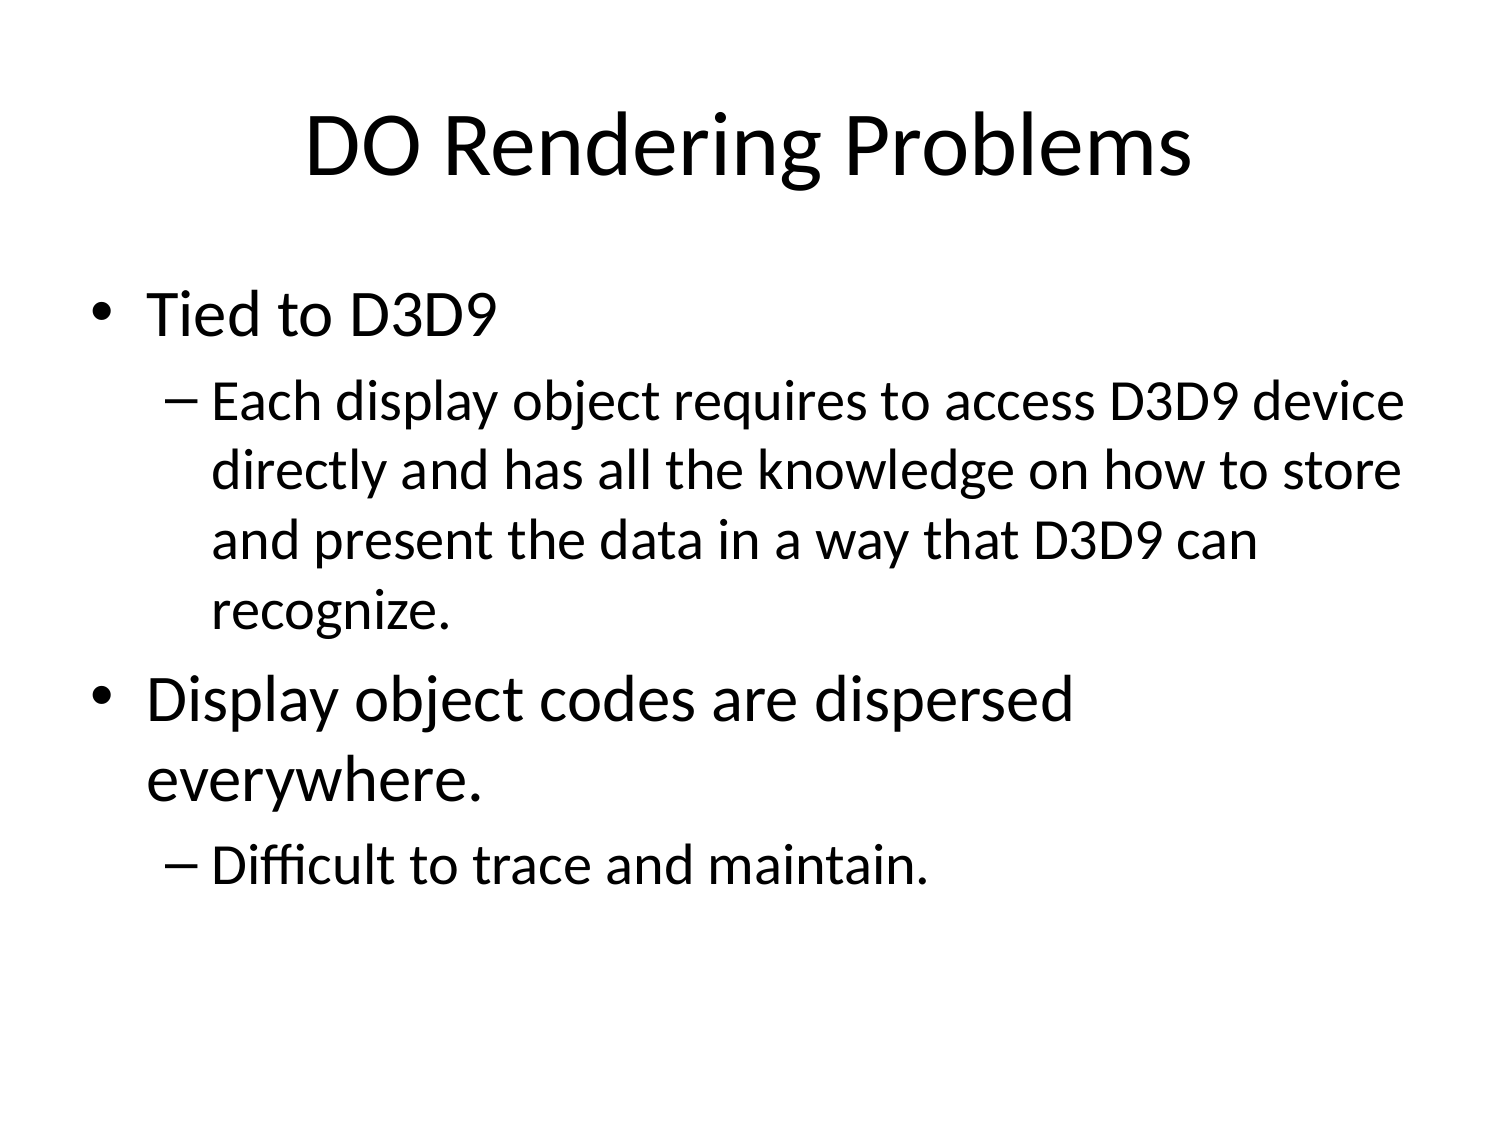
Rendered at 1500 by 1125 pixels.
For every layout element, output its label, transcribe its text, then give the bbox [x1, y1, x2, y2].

title DO Rendering Problems [75, 45, 1425, 233]
list Tied to D3D9 Each display object requires to access D3D9 device directly and has all the knowledge on how to store and present the data in a way that D3D9 can recognize. Display object codes are dispersed everywhere. Difficult to trace and maintain. [75, 262, 1425, 1005]
